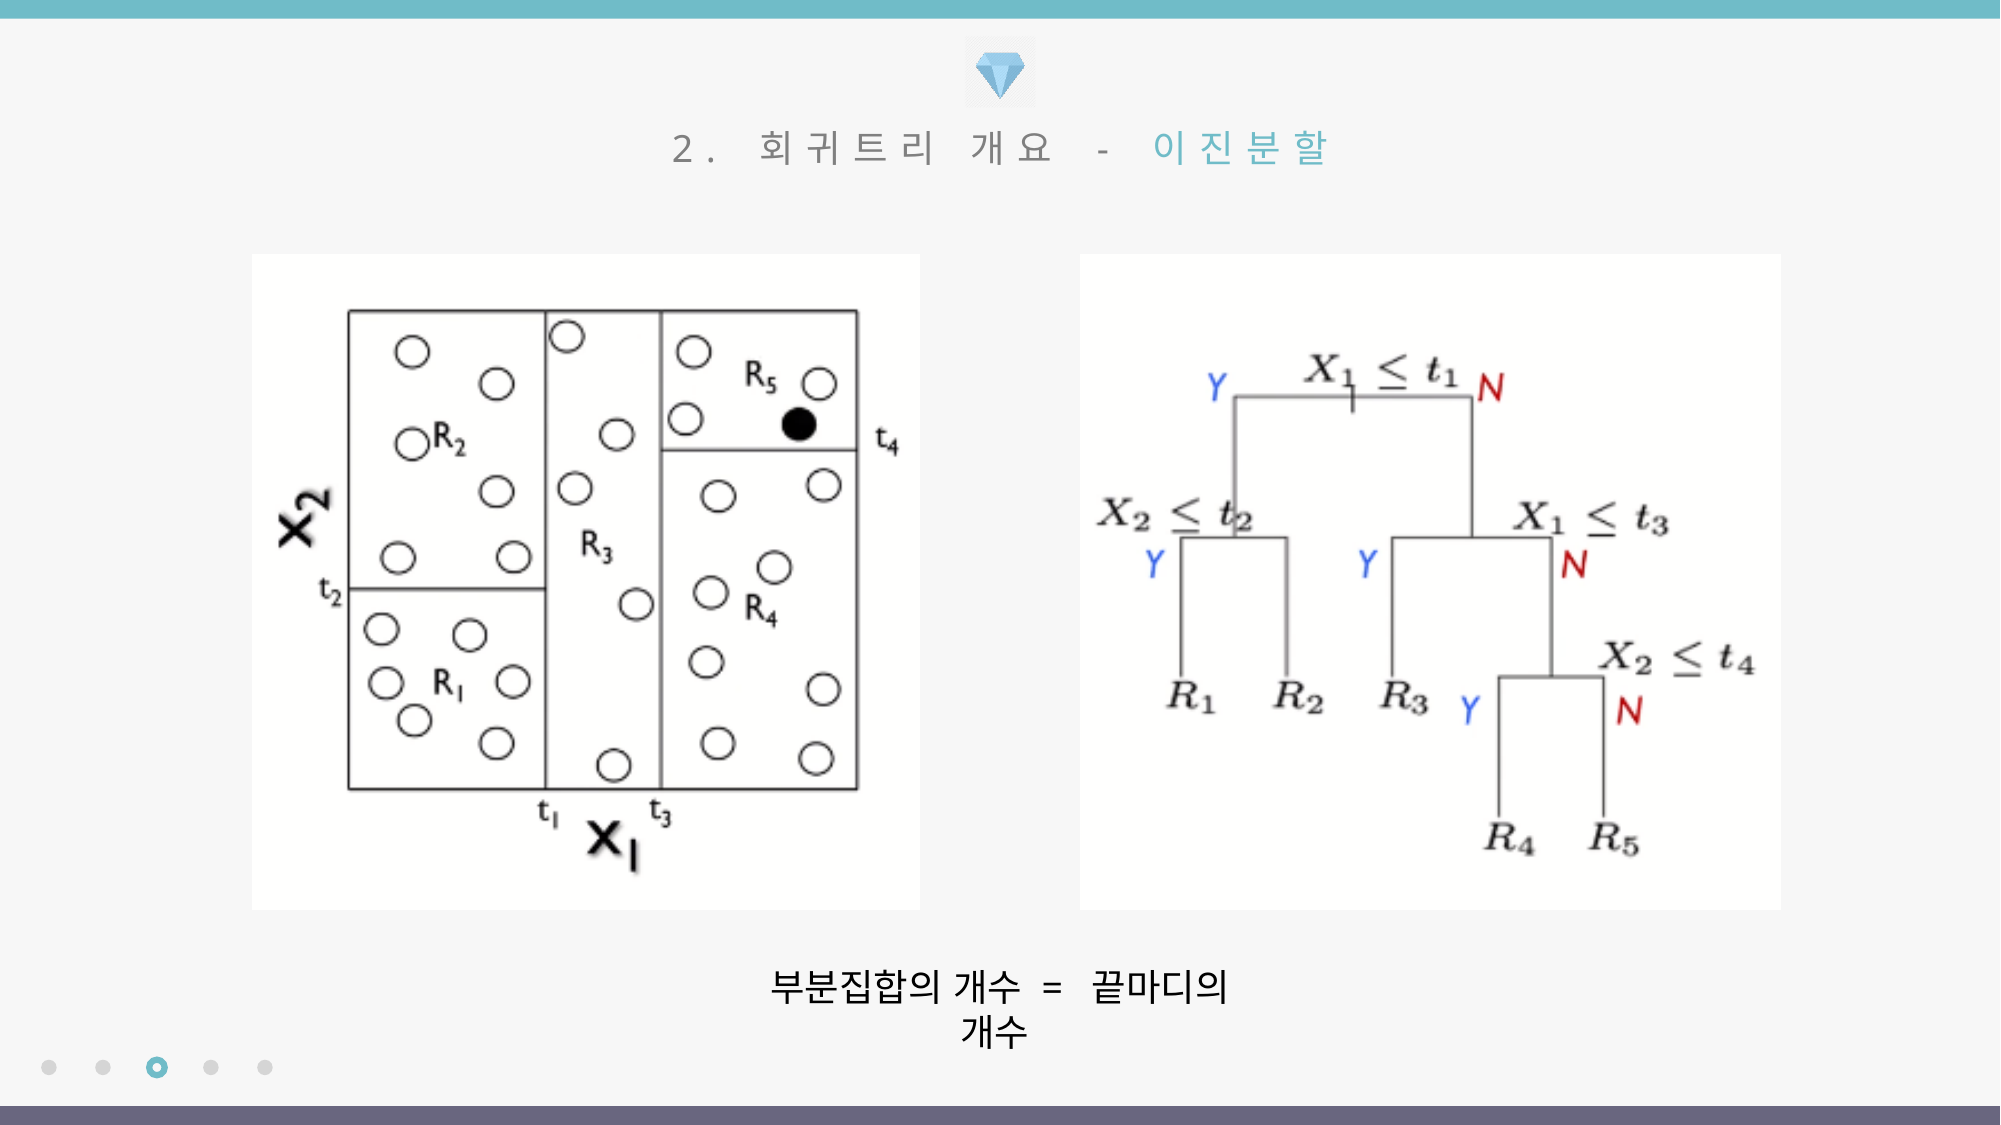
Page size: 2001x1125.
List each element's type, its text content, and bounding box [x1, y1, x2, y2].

picture [252, 254, 920, 910]
text_box 2. 회귀트리 개요 - 이진분할 [657, 117, 1343, 177]
picture [1080, 254, 1781, 910]
text_box [0, 0, 2000, 20]
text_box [41, 1059, 273, 1076]
text_box [0, 1105, 2000, 1125]
text_box 부분집합의 개수 = 끝마디의 개수 [727, 956, 1273, 1062]
picture [963, 35, 1036, 108]
